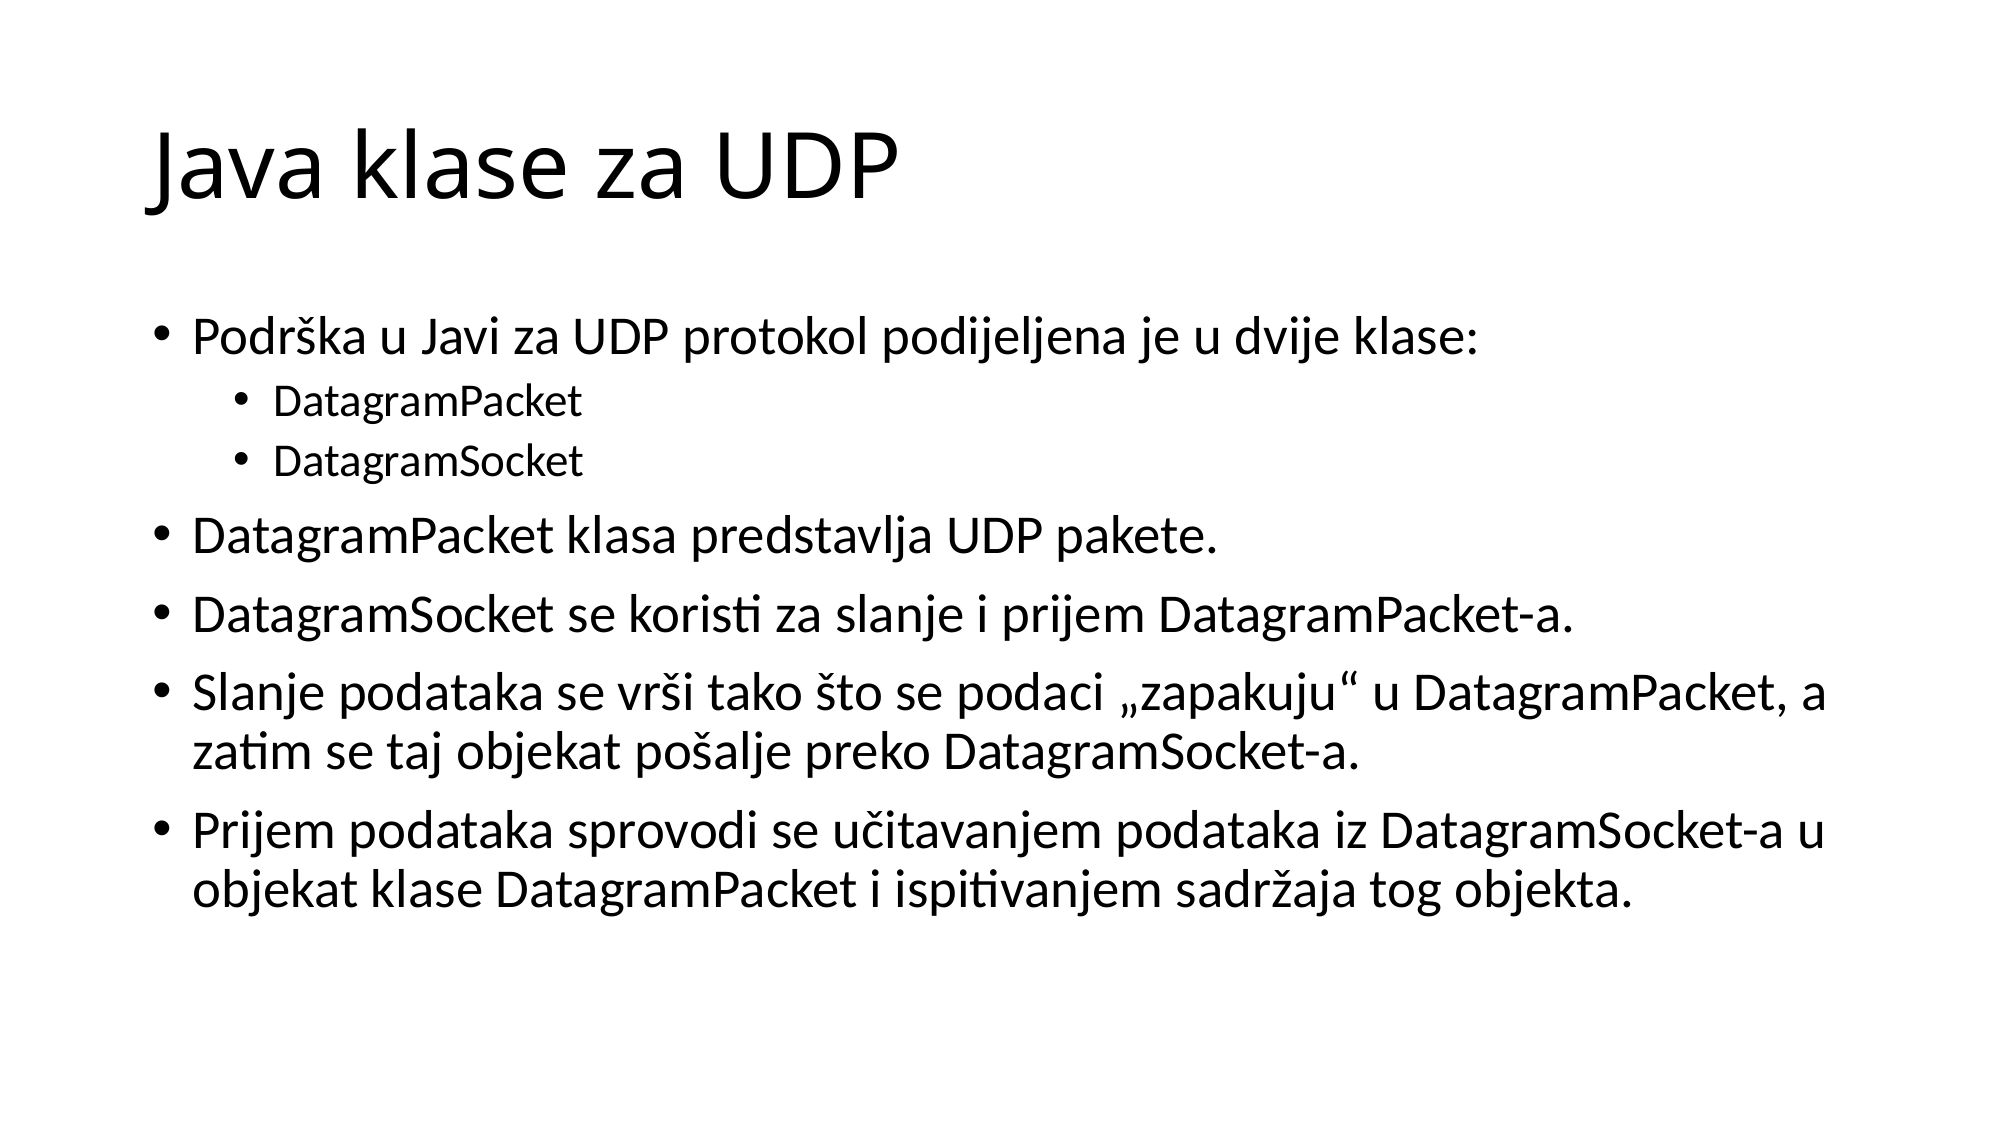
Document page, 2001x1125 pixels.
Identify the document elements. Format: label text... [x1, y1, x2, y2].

title Java klase za UDP [137, 59, 1863, 278]
list Podrška u Javi za UDP protokol podijeljena je u dvije klase: DatagramPacket DatagramSocket DatagramPacket klasa predstavlja UDP pakete. DatagramSocket se koristi za slanje i prijem DatagramPacket-a. Slanje podataka se vrši tako što se podaci „zapakuju“ u DatagramPacket, a zatim se taj objekat pošalje preko DatagramSocket-a. Prijem podataka sprovodi se učitavanjem podataka iz DatagramSocket-a u objekat klase DatagramPacket i ispitivanjem sadržaja tog objekta. [137, 299, 1863, 1014]
